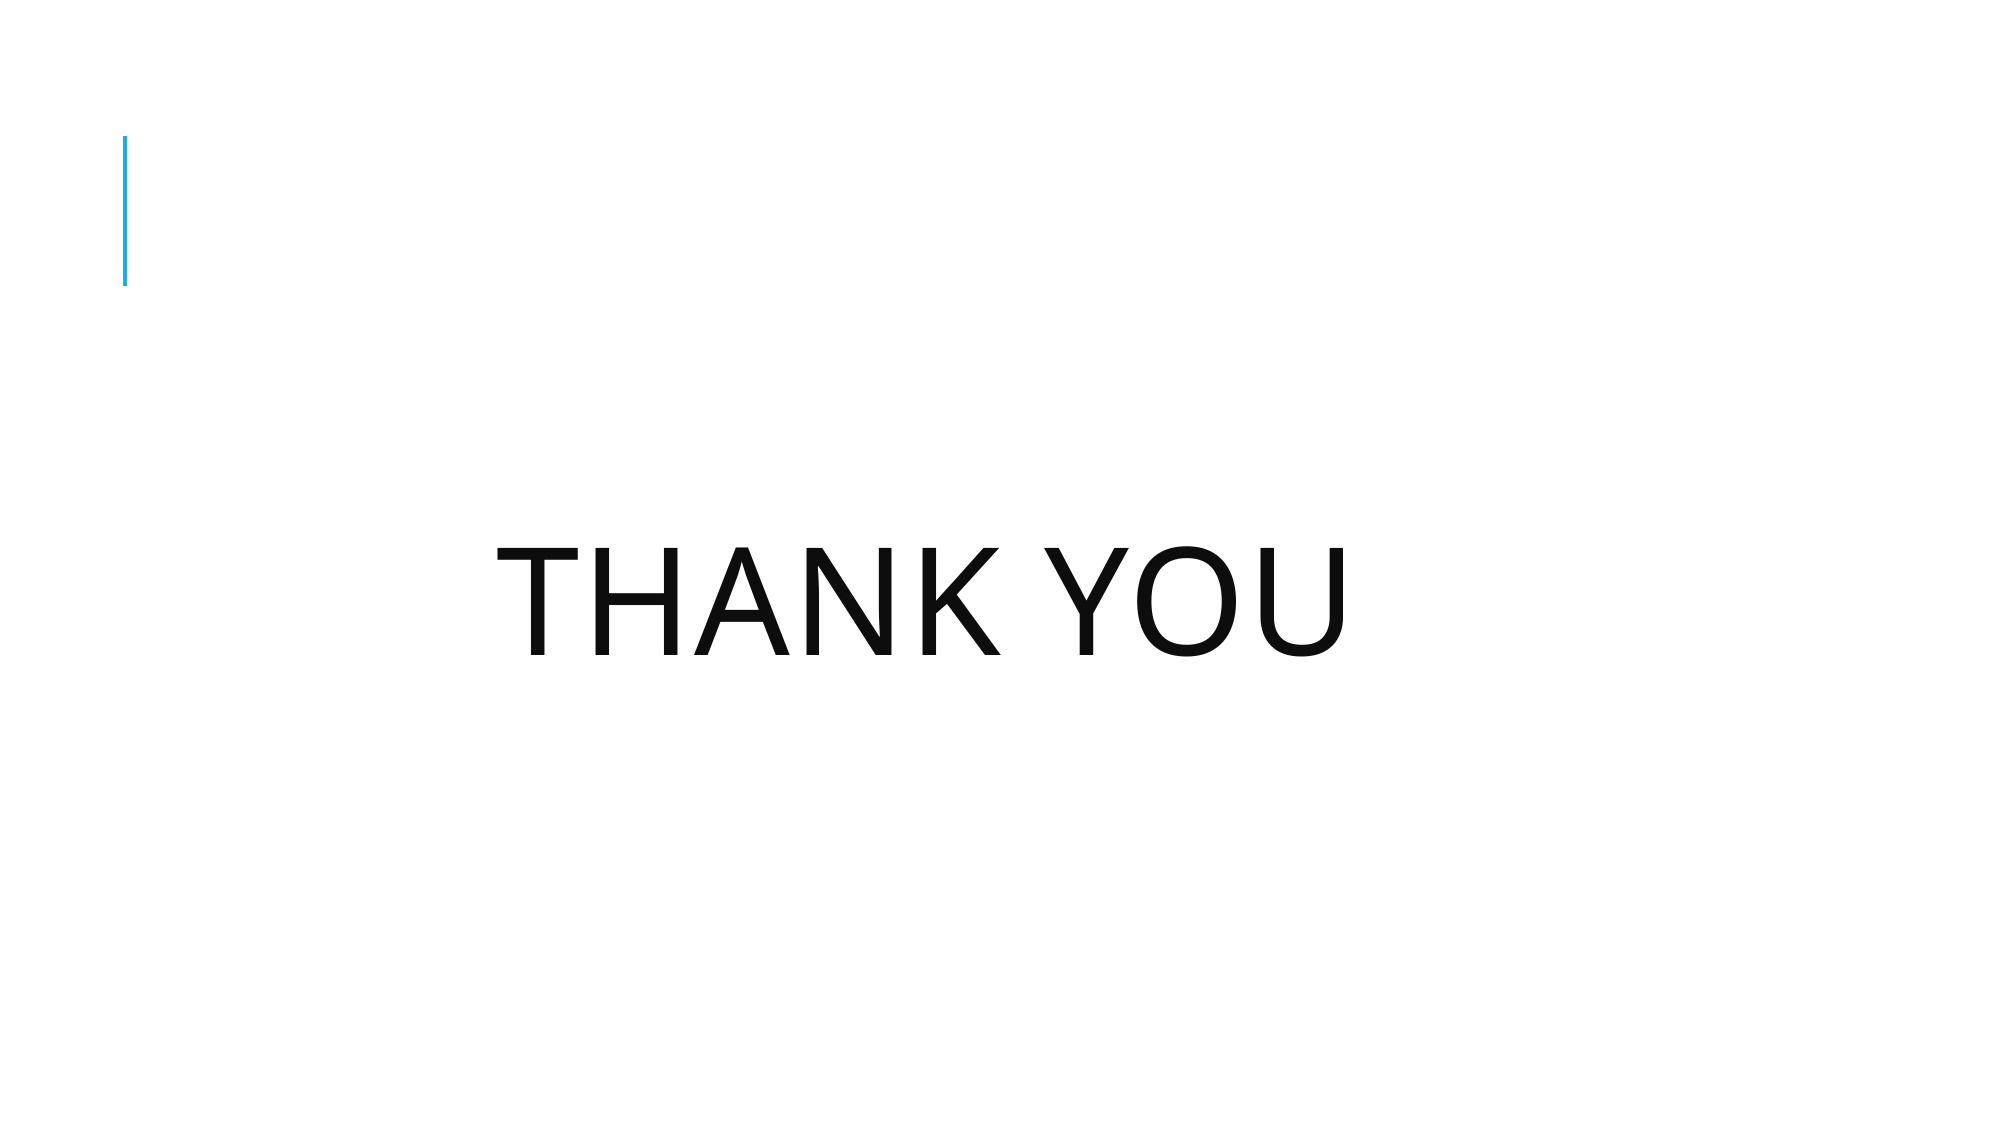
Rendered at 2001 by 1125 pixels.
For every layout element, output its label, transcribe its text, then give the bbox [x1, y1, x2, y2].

title THANK YOU [129, 488, 1725, 735]
